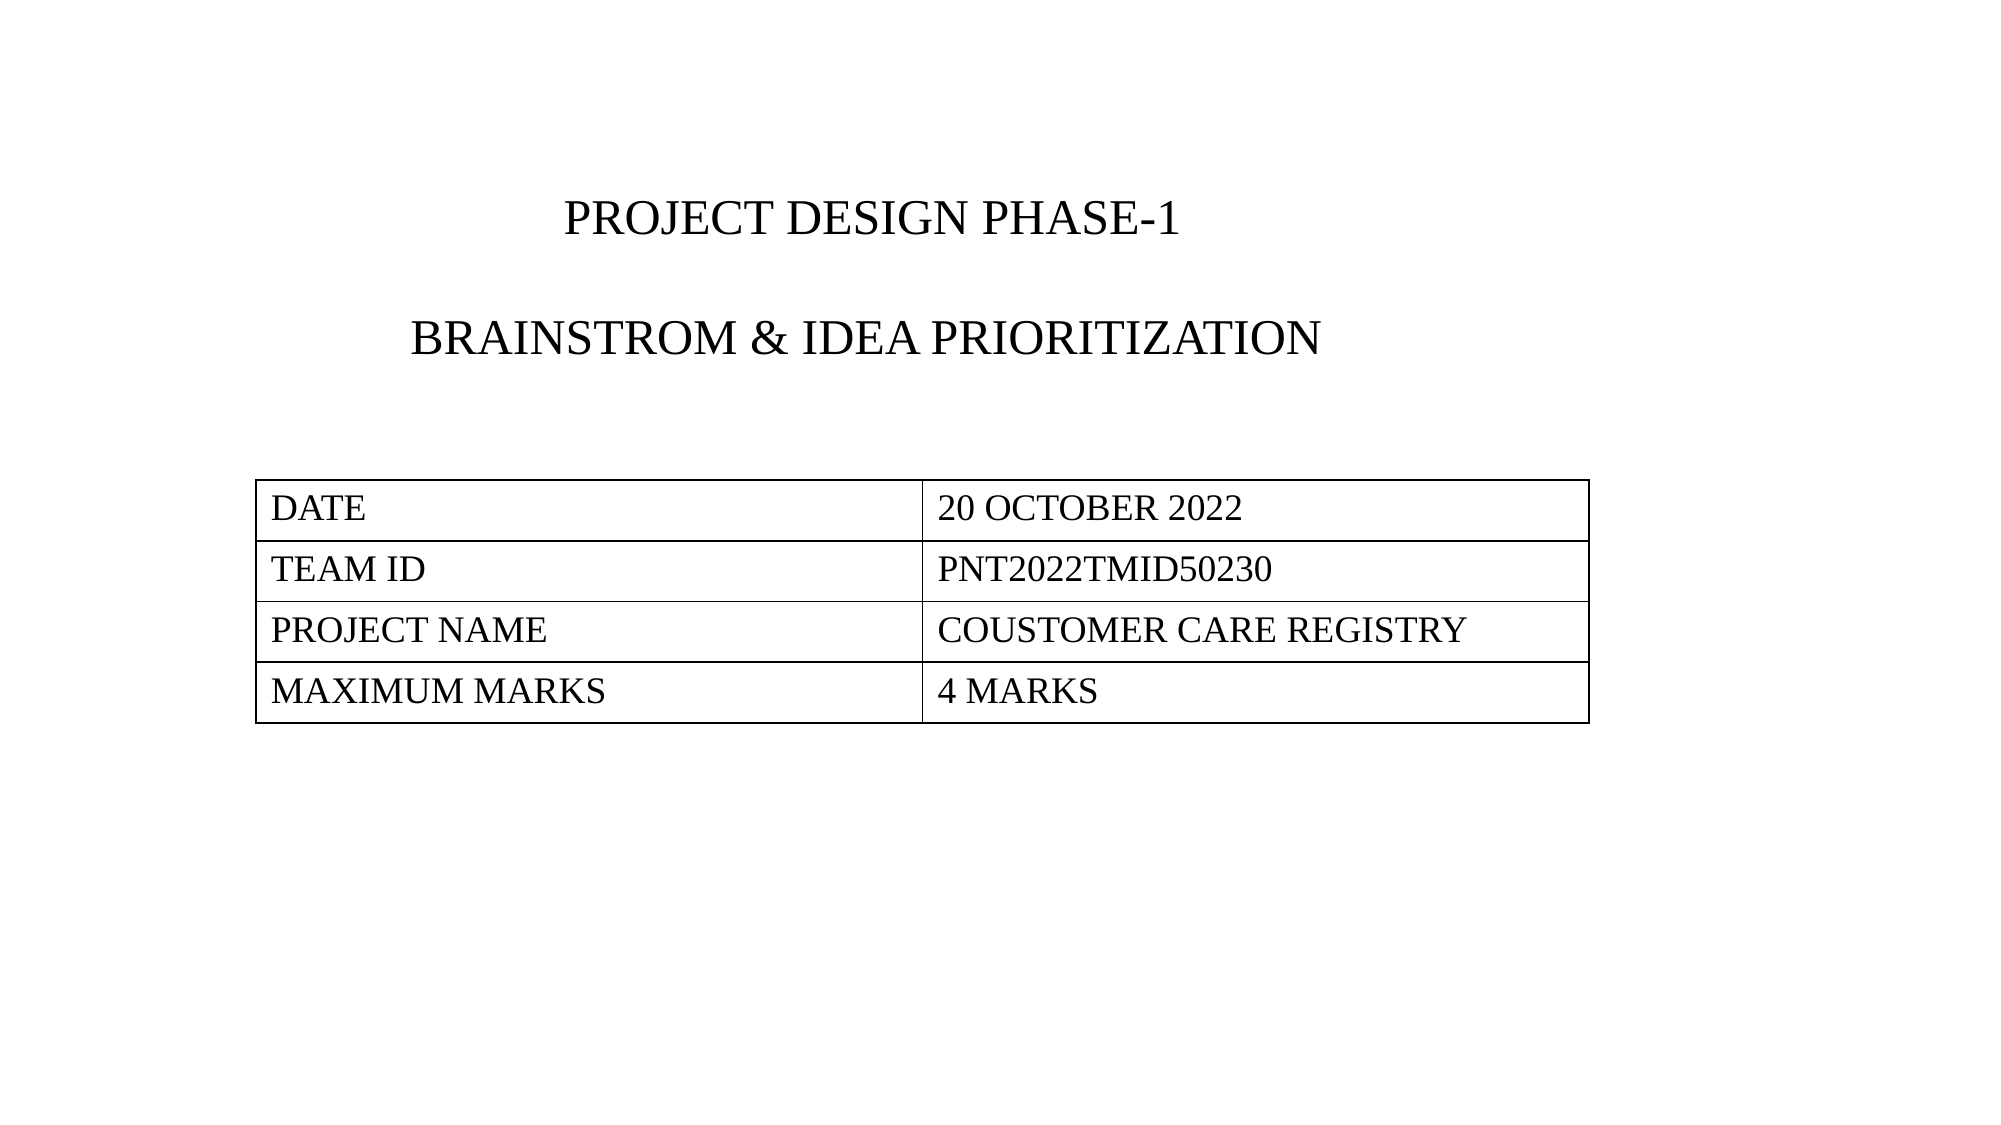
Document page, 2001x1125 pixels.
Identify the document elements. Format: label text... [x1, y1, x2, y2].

table_cell 4 MARKS [923, 663, 1588, 722]
table_header 20 OCTOBER 2022 [923, 481, 1588, 540]
table_cell MAXIMUM MARKS [257, 663, 922, 722]
table_cell COUSTOMER CARE REGISTRY [923, 602, 1588, 661]
table_cell TEAM ID [257, 542, 922, 601]
table_header DATE [257, 481, 922, 540]
table_cell PNT2022TMID50230 [923, 542, 1588, 601]
title PROJECT DESIGN PHASE-1 BRAINSTROM & IDEA PRIORITIZATION [314, 184, 1430, 409]
table_cell PROJECT NAME [257, 602, 922, 661]
